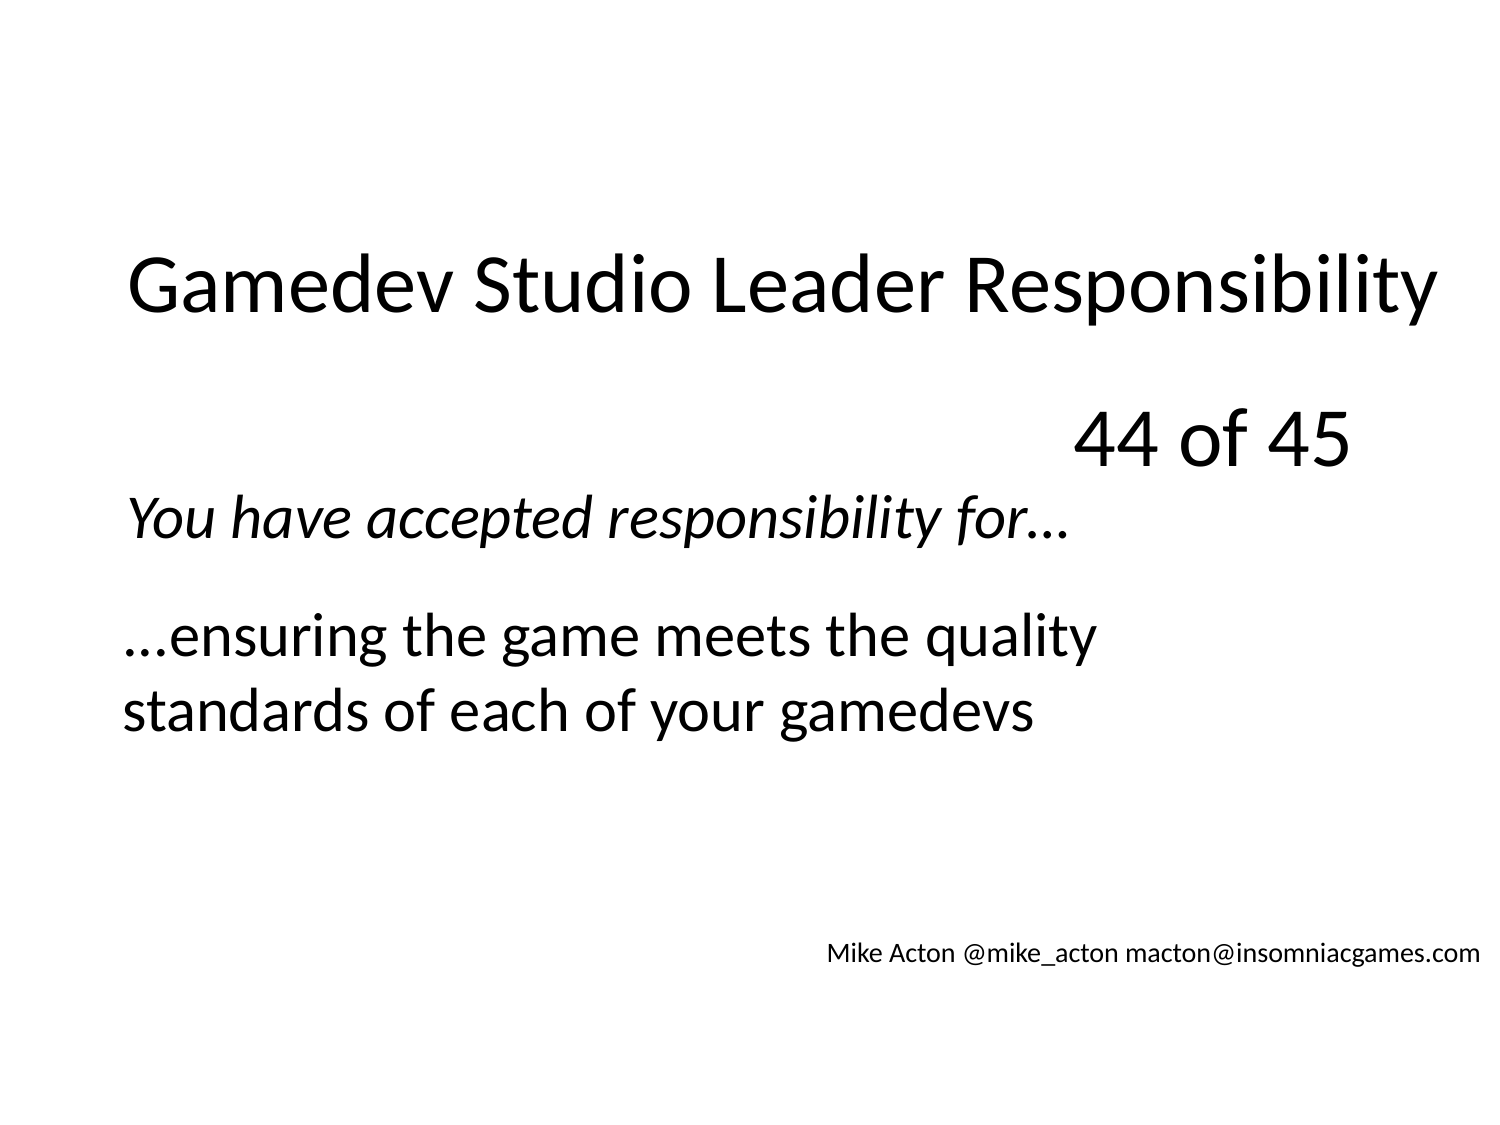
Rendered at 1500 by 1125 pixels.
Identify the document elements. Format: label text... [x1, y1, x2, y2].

text_box 44 of 45 [1059, 374, 1500, 491]
text_box You have accepted responsibility for… [111, 468, 1087, 559]
text_box Gamedev Studio Leader Responsibility [112, 220, 1456, 337]
text_box ...ensuring the game meets the quality standards of each of your gamedevs [107, 586, 1193, 751]
text_box Mike Acton @mike_acton macton@insomniacgames.com [811, 926, 1497, 976]
